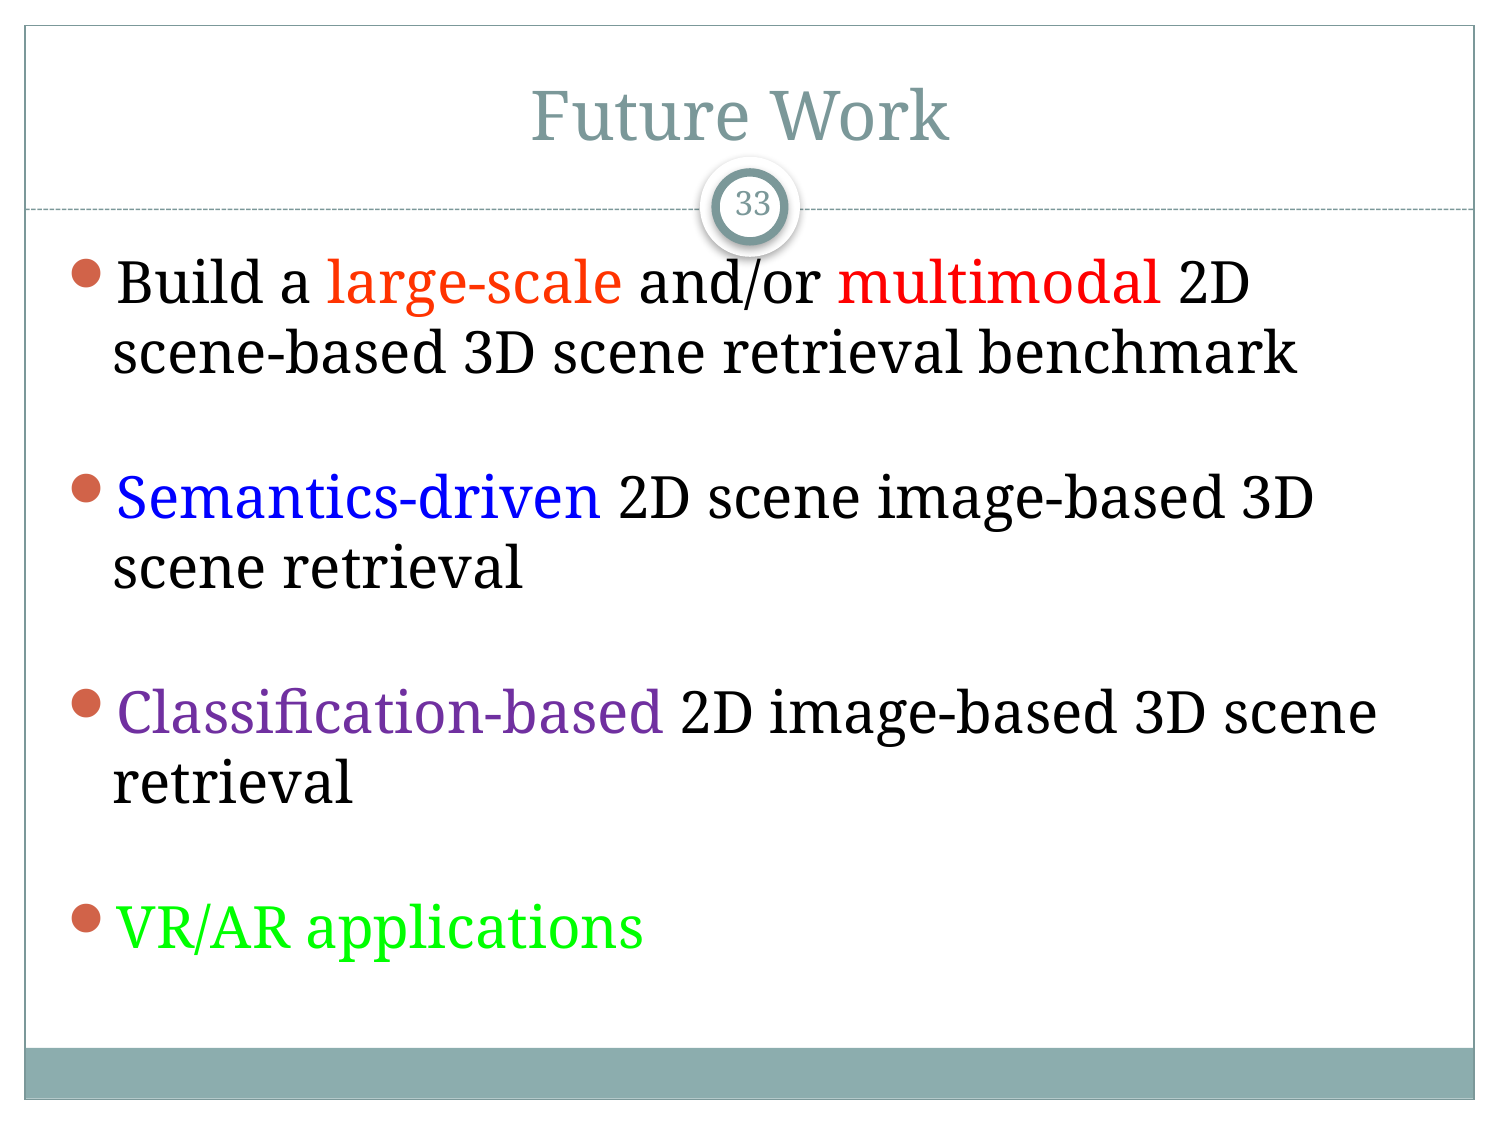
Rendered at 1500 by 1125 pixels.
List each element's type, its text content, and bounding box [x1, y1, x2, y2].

list Build a large-scale and/or multimodal 2D scene-based 3D scene retrieval benchmark Semantics-driven 2D scene image-based 3D scene retrieval Classification-based 2D image-based 3D scene retrieval VR/AR applications [52, 237, 1448, 1036]
title Future Work [49, 37, 1450, 163]
slide_number 33 [715, 168, 791, 241]
